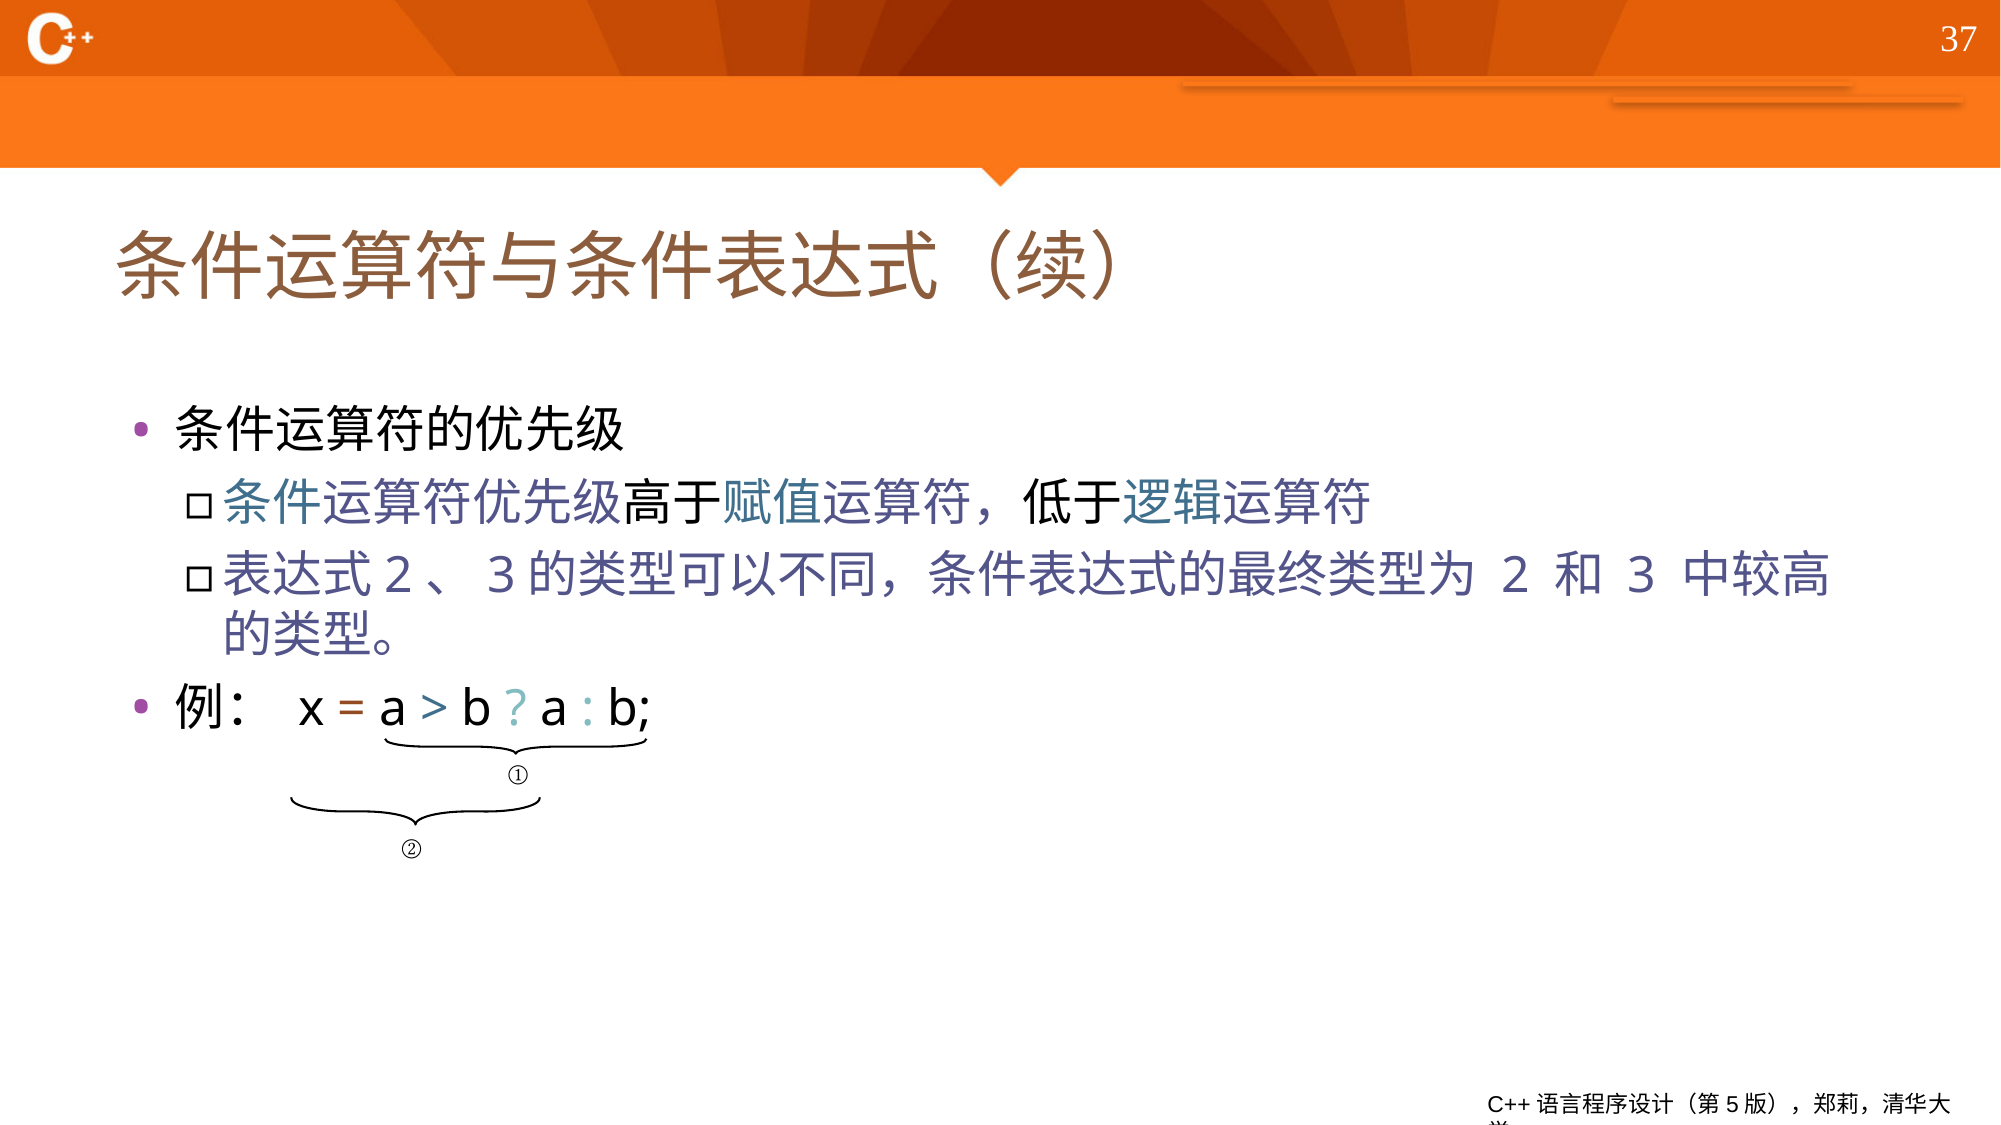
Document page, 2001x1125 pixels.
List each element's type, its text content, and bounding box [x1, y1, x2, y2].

text_box [385, 739, 646, 748]
text_box [291, 798, 540, 821]
slide_number 37 [1542, 6, 1993, 67]
picture [0, 0, 2001, 1125]
text_box ① [492, 747, 546, 798]
list 条件运算符的优先级 条件运算符优先级高于赋值运算符，低于逻辑运算符 表达式2、3的类型可以不同，条件表达式的最终类型为 2 和 3 中较高的类型。 例： x = a > b ? a : b; [99, 390, 1851, 1035]
title 条件运算符与条件表达式（续） [99, 176, 1901, 352]
text_box ② [385, 821, 453, 872]
